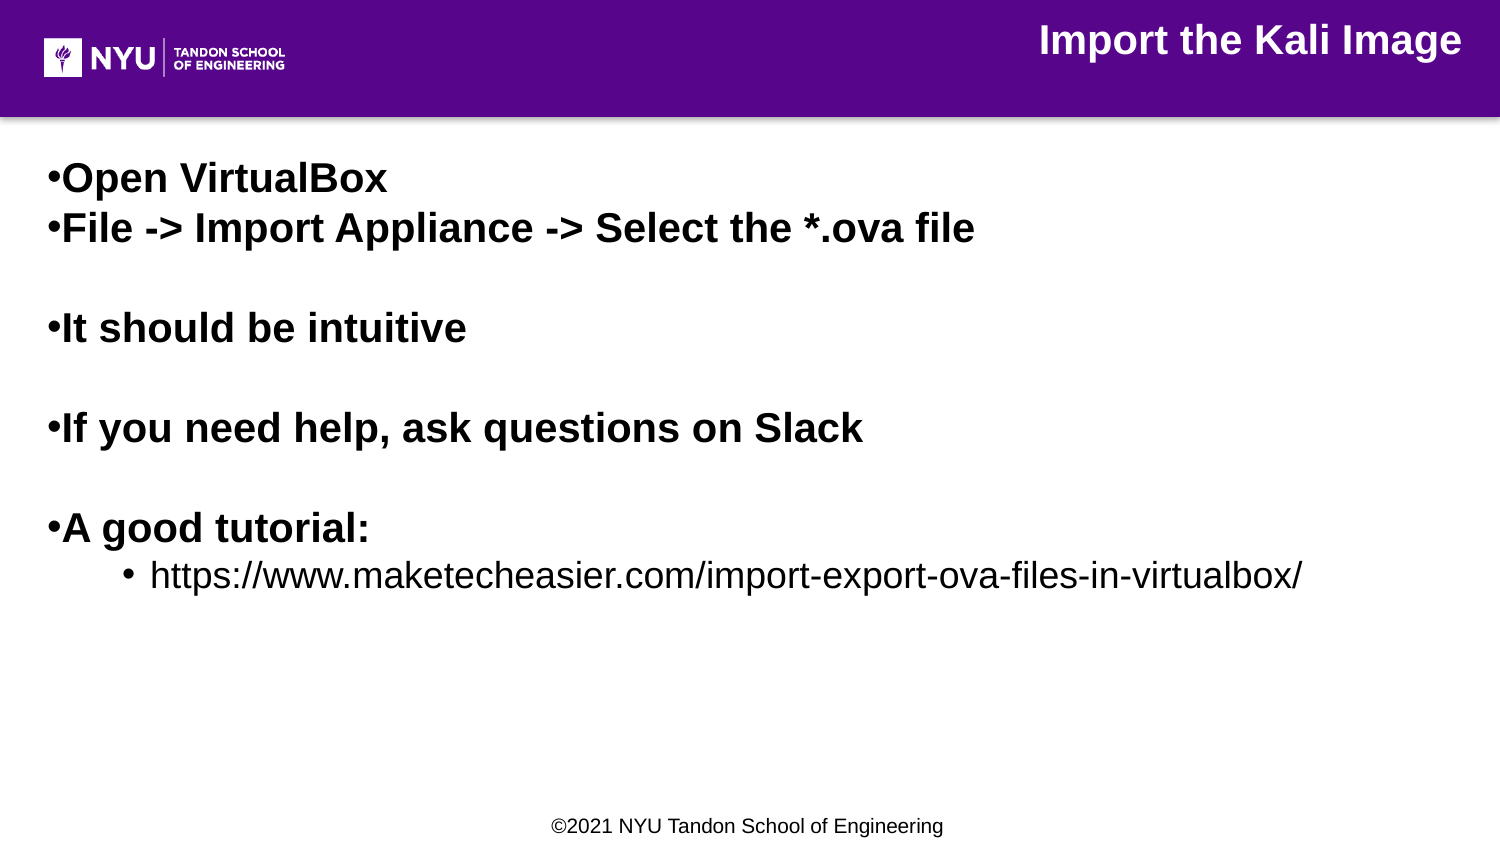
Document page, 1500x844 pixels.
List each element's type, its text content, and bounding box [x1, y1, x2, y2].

list Open VirtualBox File -> Import Appliance -> Select the *.ova file It should be intuitive If you need help, ask questions on Slack A good tutorial: https://www.maketecheasier.com/import-export-ova-files-in-virtualbox/ [47, 151, 1454, 757]
list Import the Kali Image [392, 12, 1463, 109]
picture [44, 38, 285, 77]
